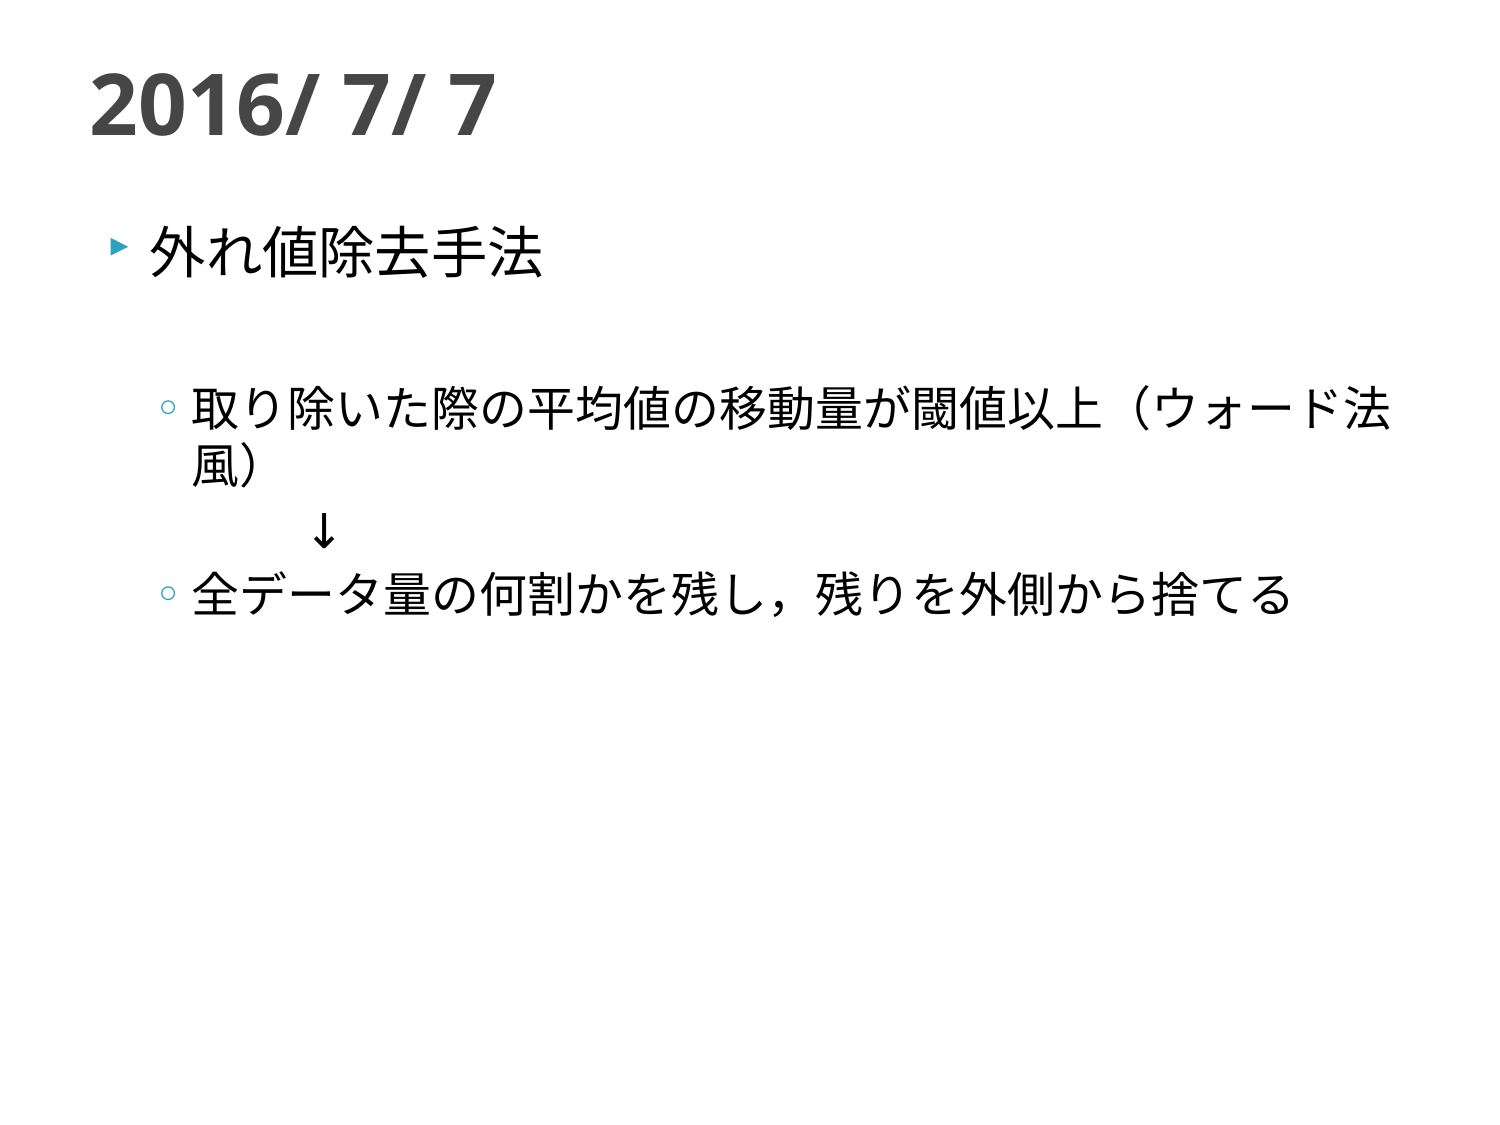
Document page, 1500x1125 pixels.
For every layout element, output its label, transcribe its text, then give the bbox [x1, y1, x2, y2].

list 外れ値除去手法 取り除いた際の平均値の移動量が閾値以上（ウォード法風） ↓ 全データ量の何割かを残し，残りを外側から捨てる [75, 209, 1425, 1035]
title 2016/ 7/ 7 [75, 7, 1425, 195]
